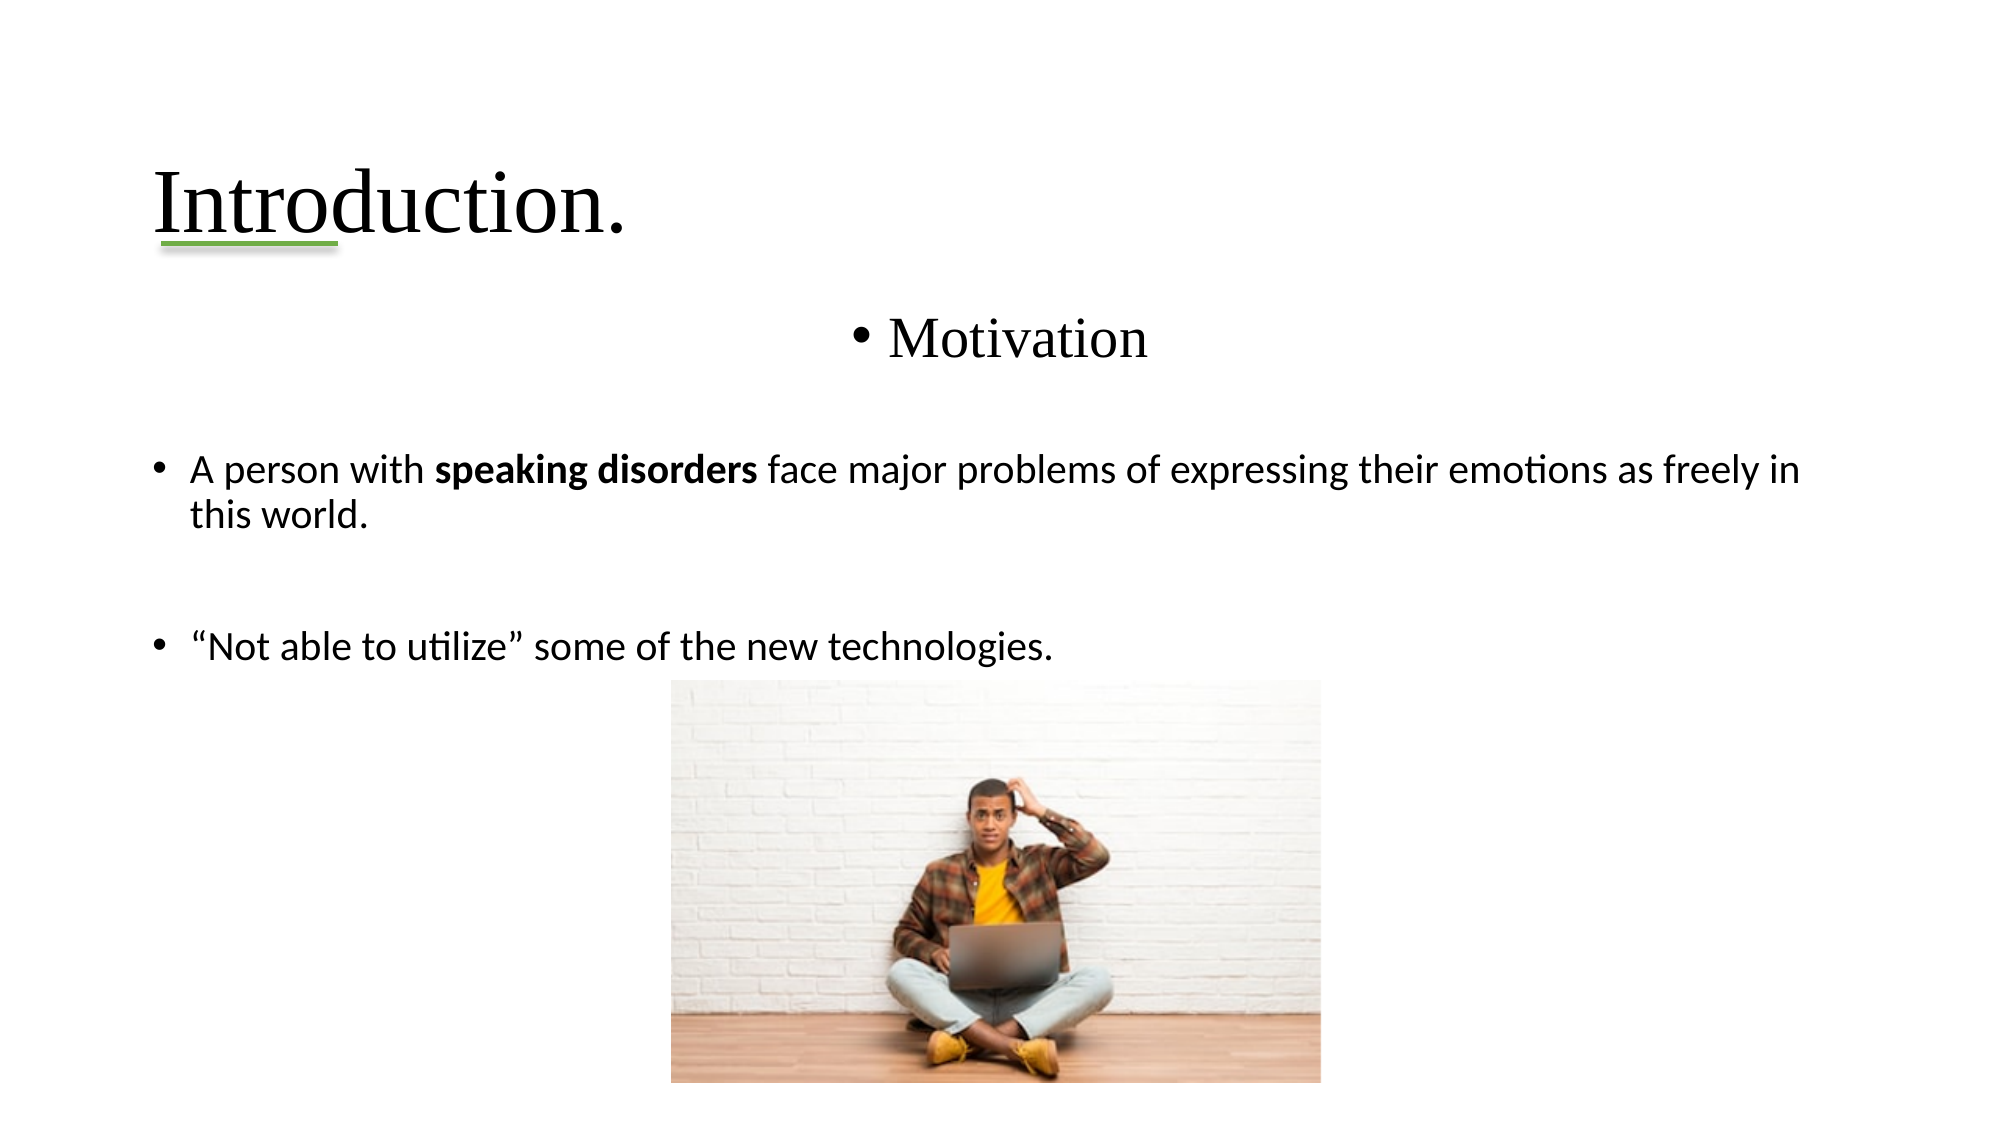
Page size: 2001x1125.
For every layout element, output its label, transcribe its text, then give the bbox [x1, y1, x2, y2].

picture [671, 680, 1329, 1083]
title Introduction. [137, 59, 1863, 278]
list Motivation A person with speaking disorders face major problems of expressing their emotions as freely in this world. “Not able to utilize” some of the new technologies. [137, 299, 1863, 1014]
